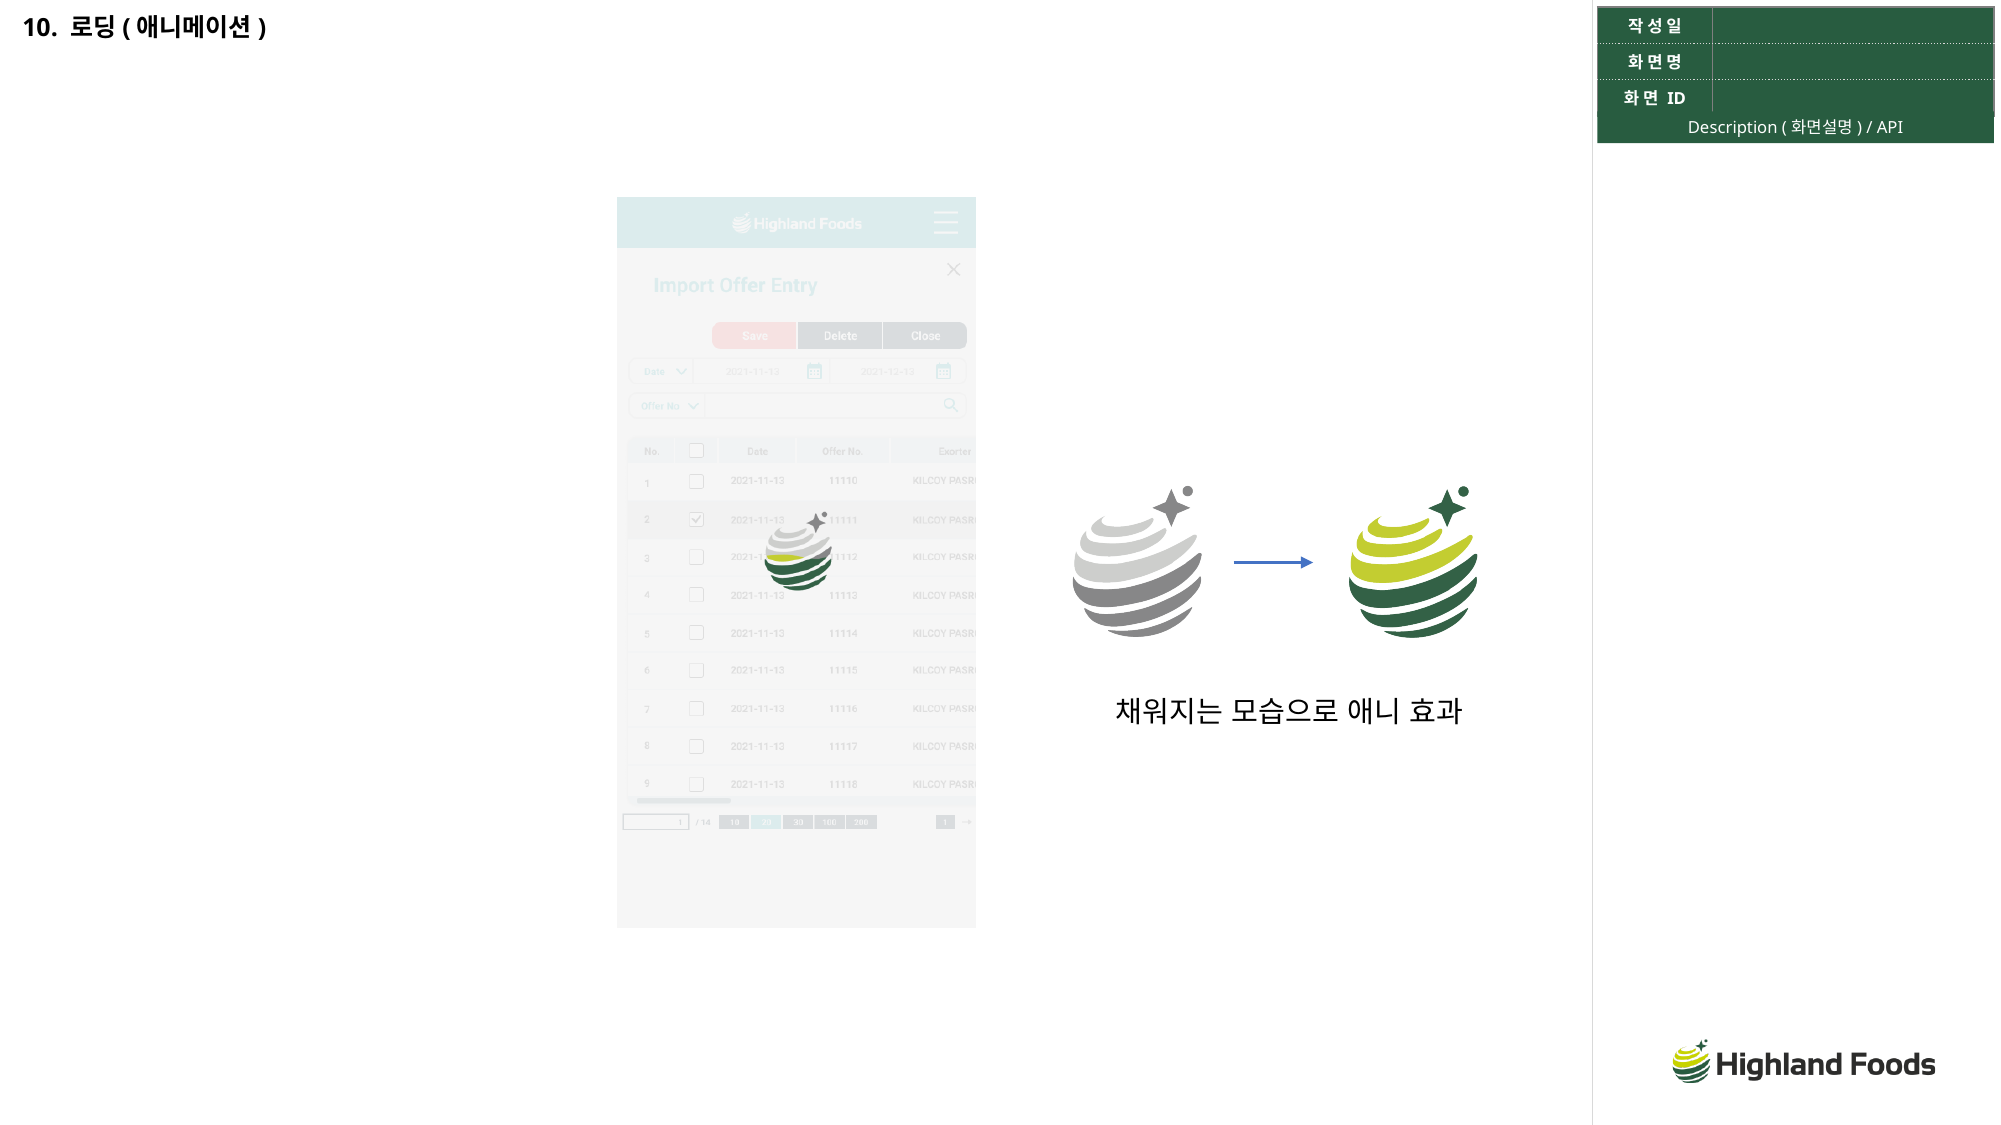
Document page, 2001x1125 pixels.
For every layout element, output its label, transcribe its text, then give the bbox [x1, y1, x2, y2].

picture [617, 197, 976, 928]
picture [1069, 483, 1209, 642]
title 10. 로딩(애니메이션) [7, 7, 1586, 63]
picture [1671, 1035, 1942, 1087]
text_box 채워지는 모습으로 애니 효과 [1100, 686, 1480, 736]
picture [1344, 483, 1485, 642]
